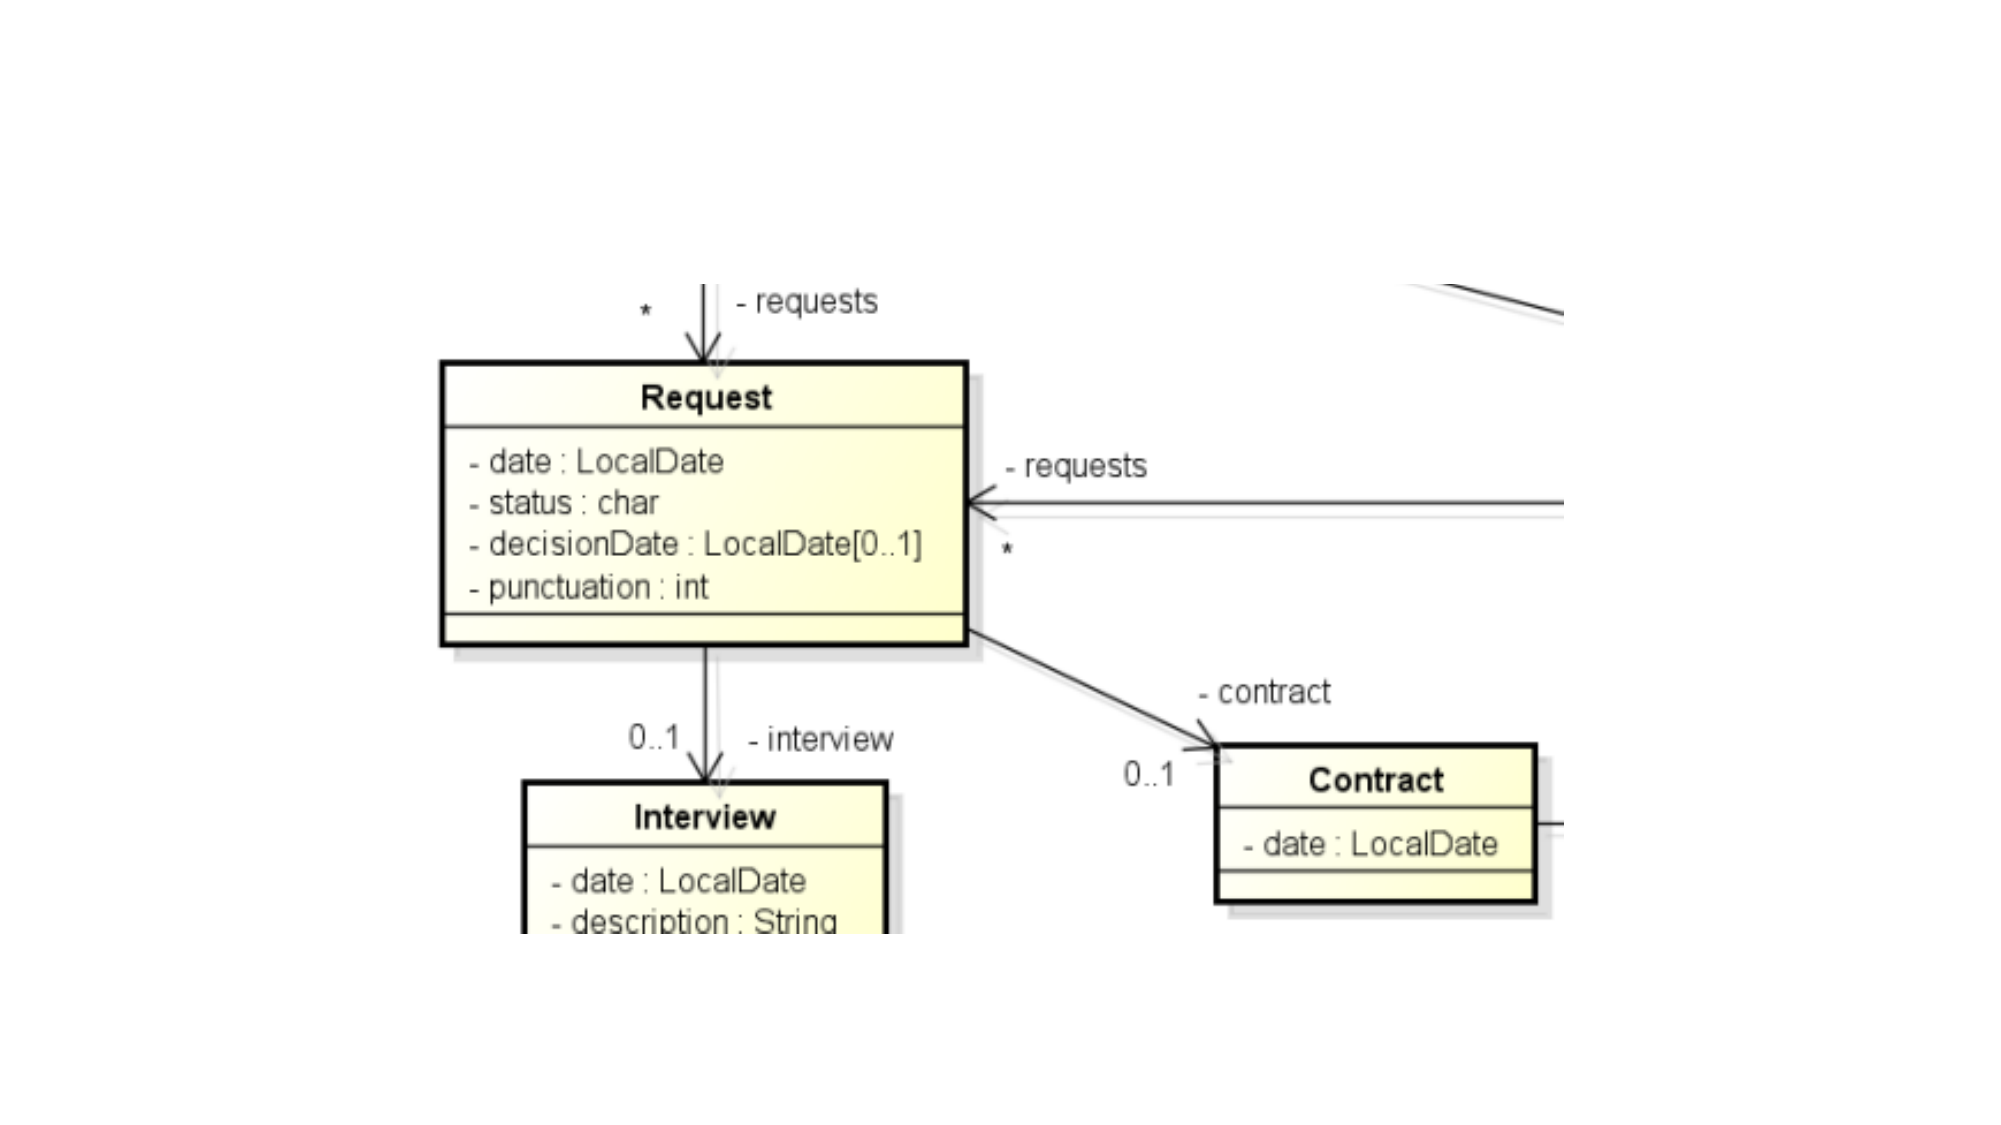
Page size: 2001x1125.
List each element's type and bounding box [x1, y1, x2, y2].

picture [336, 283, 1564, 934]
